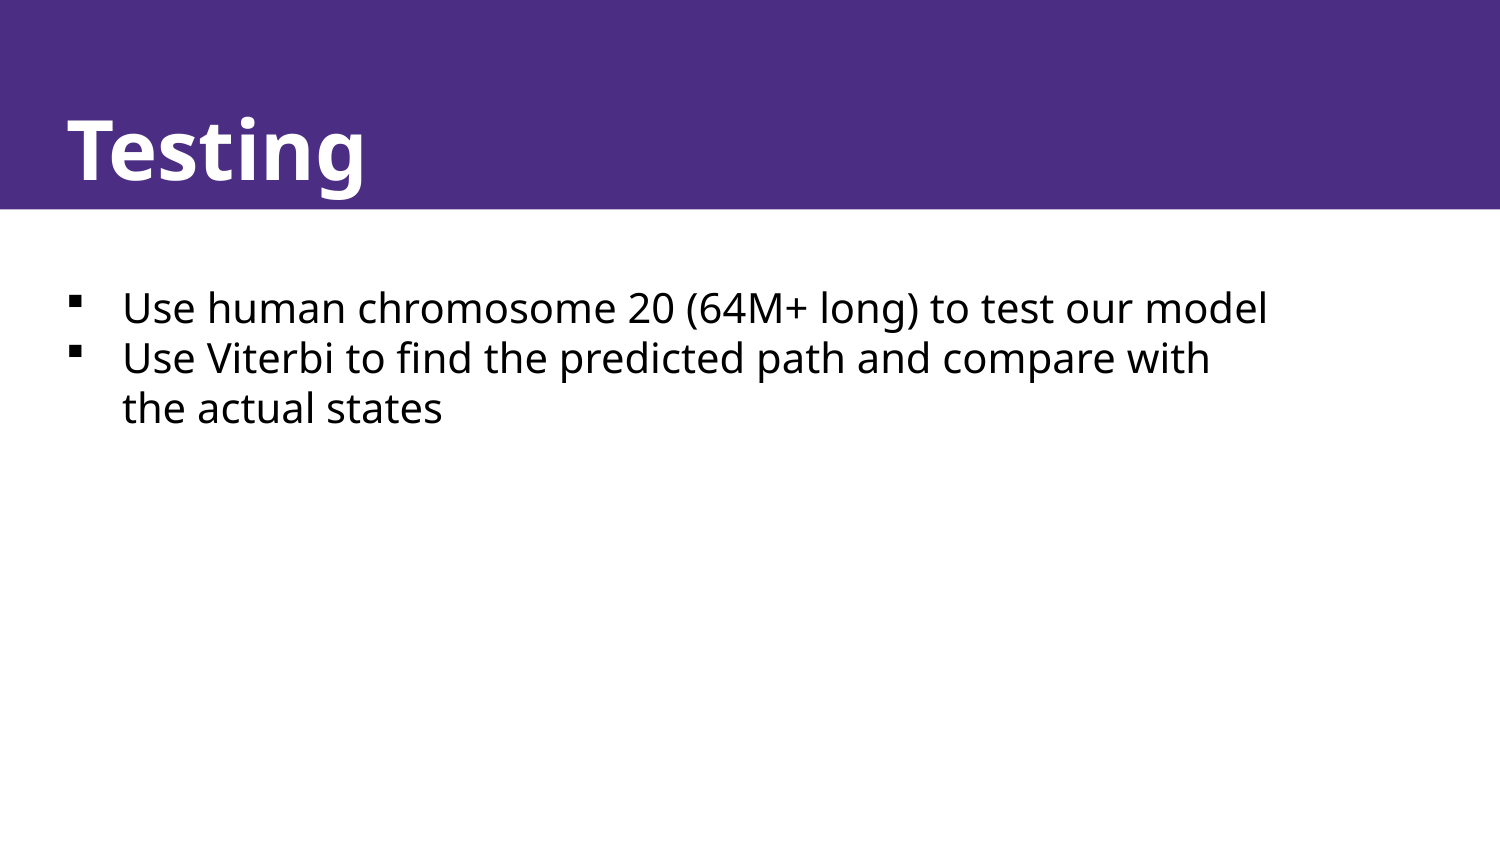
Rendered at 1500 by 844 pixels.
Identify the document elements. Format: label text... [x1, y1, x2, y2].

title Testing [51, 82, 1449, 185]
text_box Use human chromosome 20 (64M+ long) to test our model Use Viterbi to find the predicted path and compare with the actual states [51, 273, 1297, 399]
